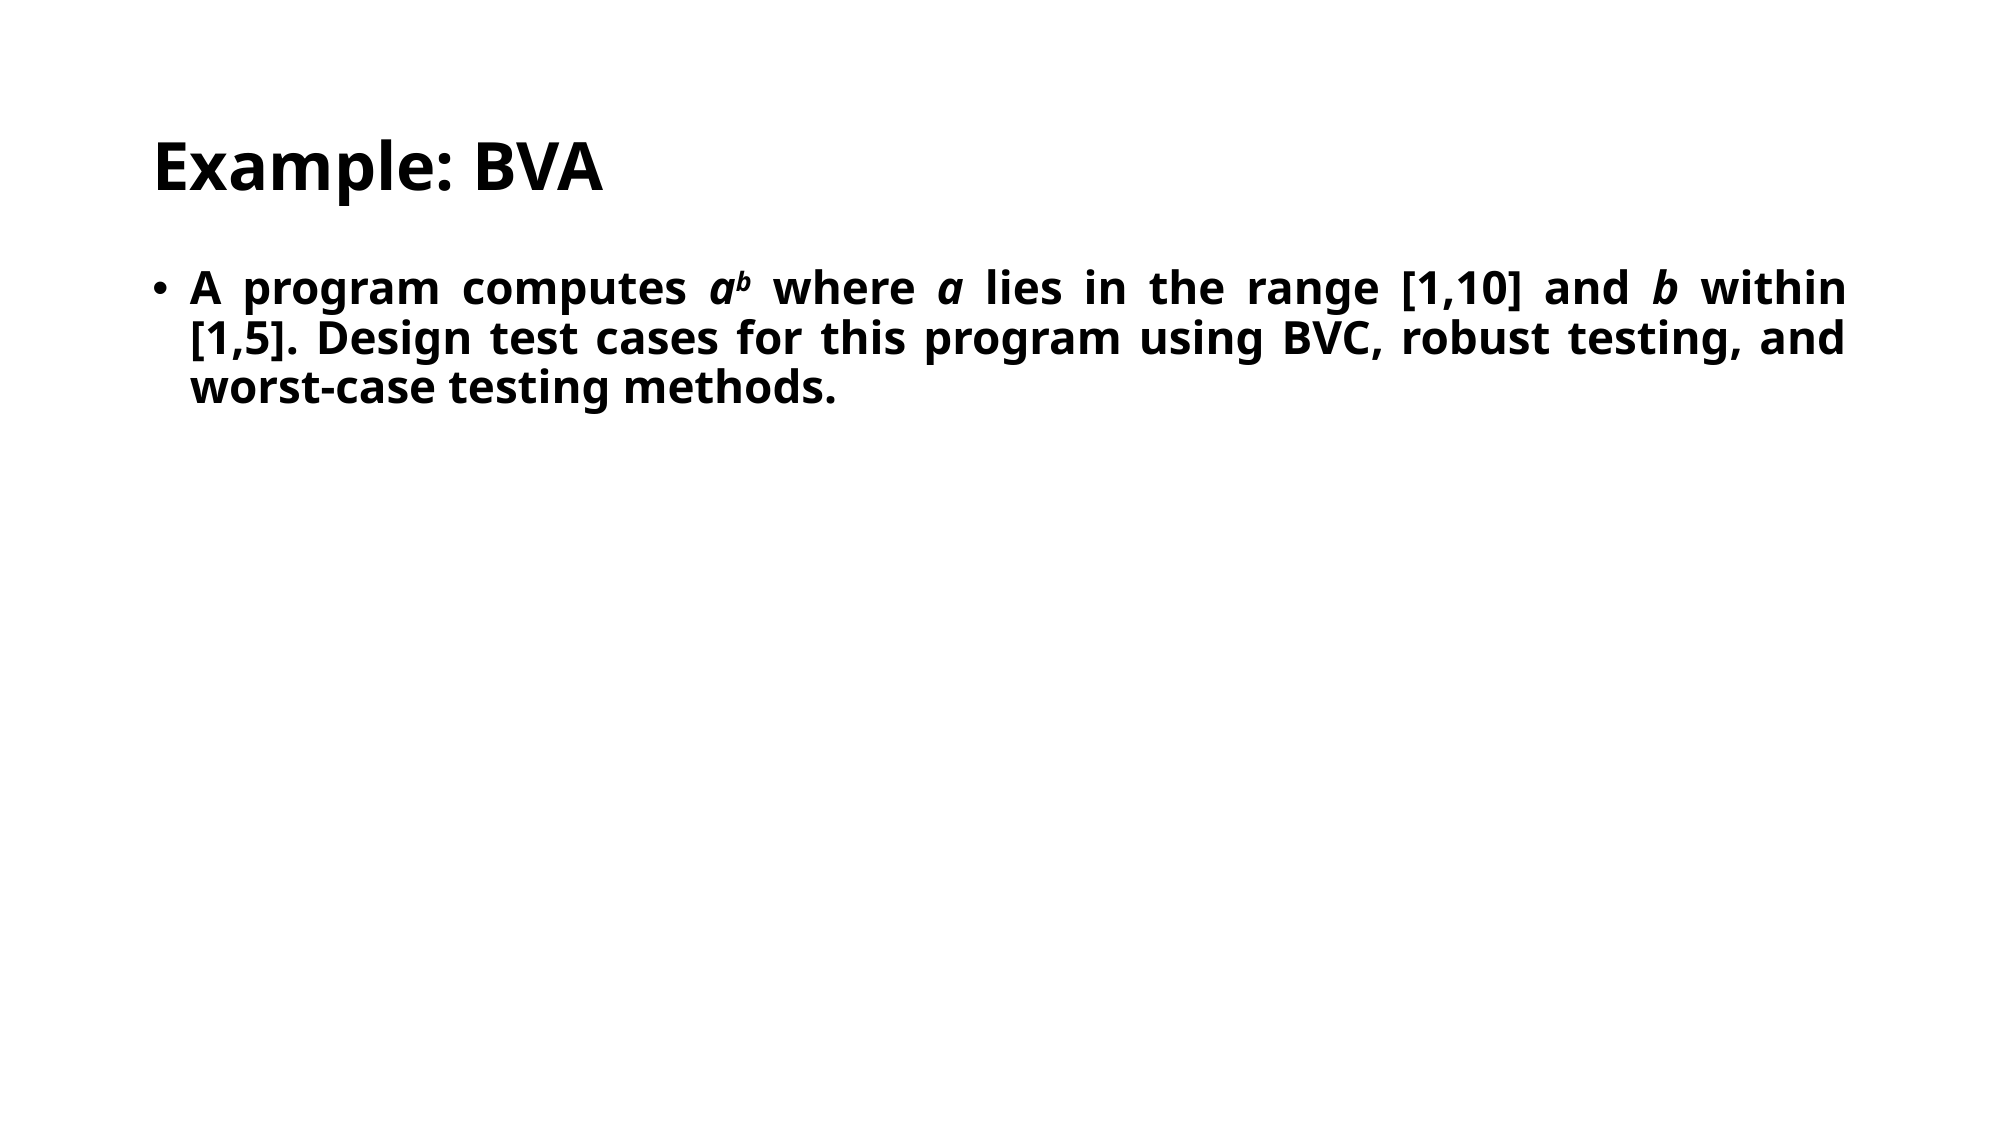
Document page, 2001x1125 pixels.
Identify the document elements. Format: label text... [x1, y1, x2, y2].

list A program computes ab where a lies in the range [1,10] and b within [1,5]. Design test cases for this program using BVC, robust testing, and worst-case testing methods. [137, 257, 1863, 1014]
title Example: BVA [137, 59, 1863, 257]
